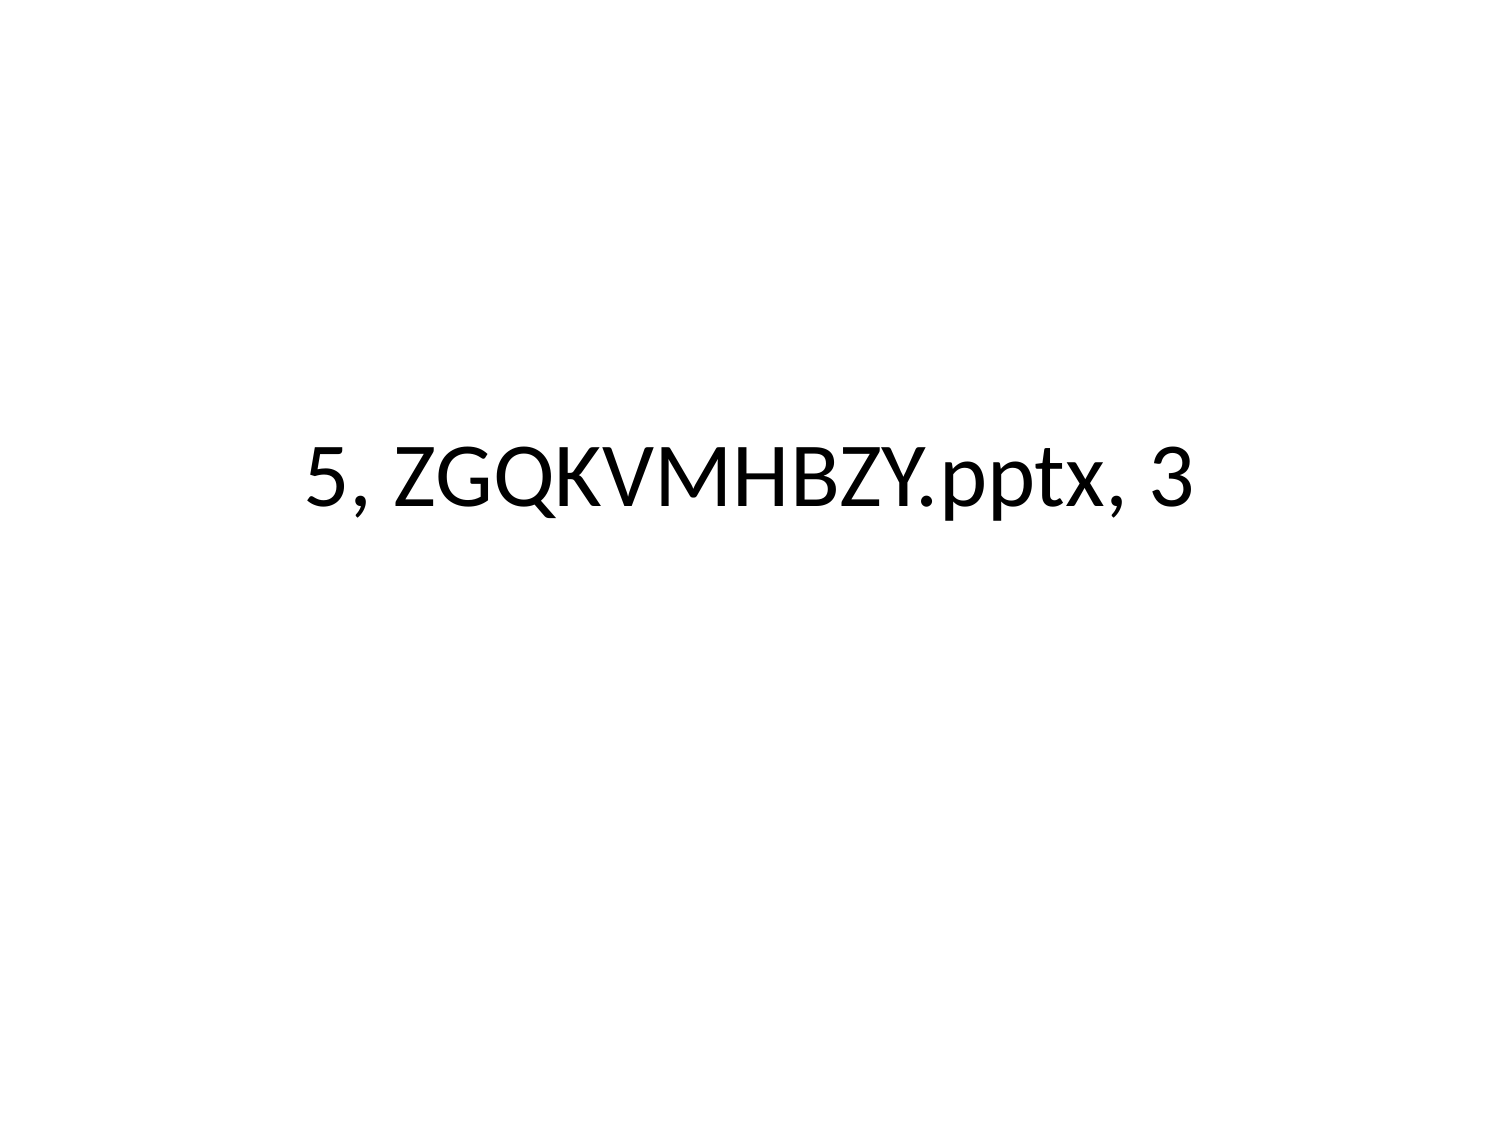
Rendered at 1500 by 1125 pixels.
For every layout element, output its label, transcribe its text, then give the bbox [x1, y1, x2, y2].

title 5, ZGQKVMHBZY.pptx, 3 [112, 349, 1388, 591]
